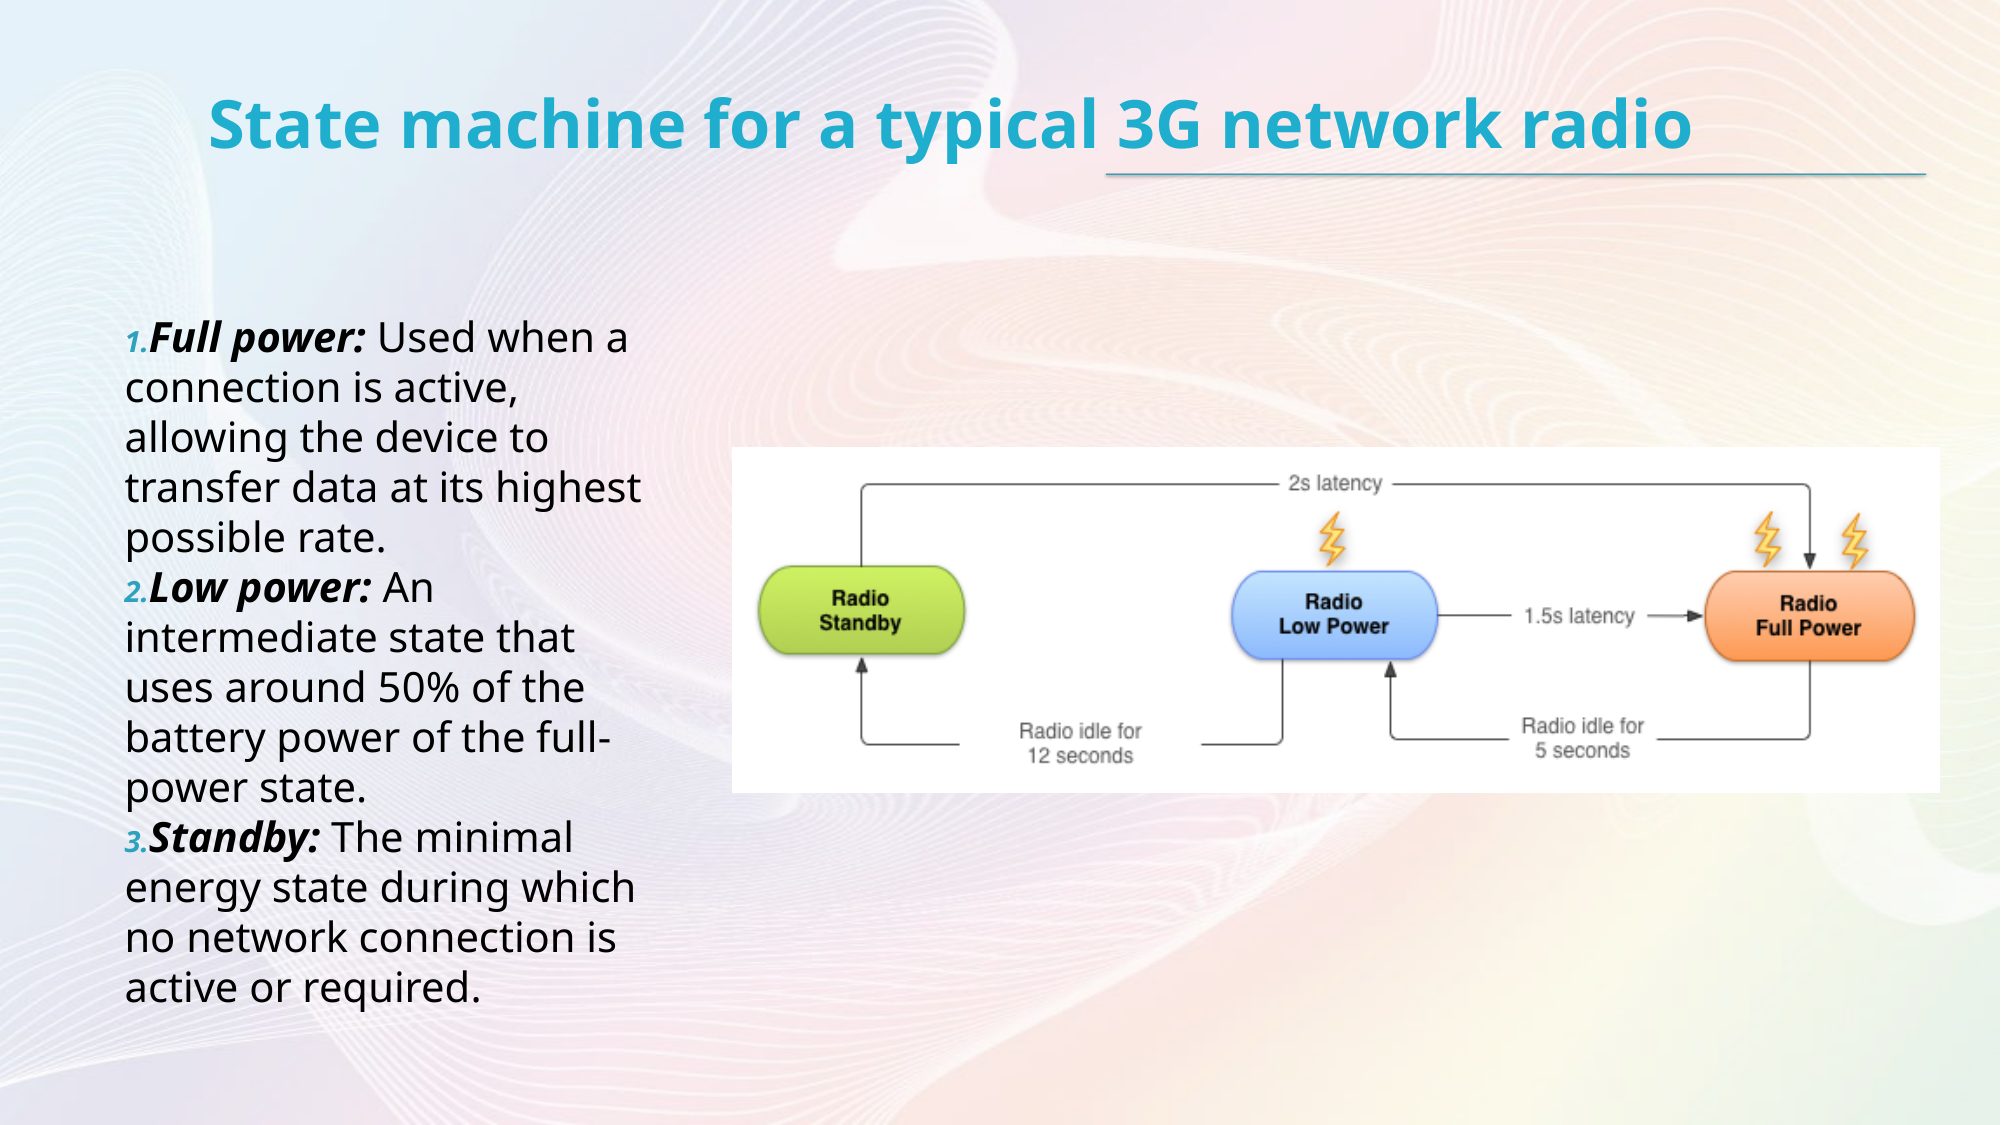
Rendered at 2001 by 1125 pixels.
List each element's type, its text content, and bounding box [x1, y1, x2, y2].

list Full power: Used when a connection is active, allowing the device to transfer data at its highest possible rate. Low power: An intermediate state that uses around 50% of the battery power of the full-power state. Standby: The minimal energy state during which no network connection is active or required. [109, 303, 687, 807]
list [732, 447, 1941, 793]
title State machine for a typical 3G network radio [193, 0, 1826, 170]
